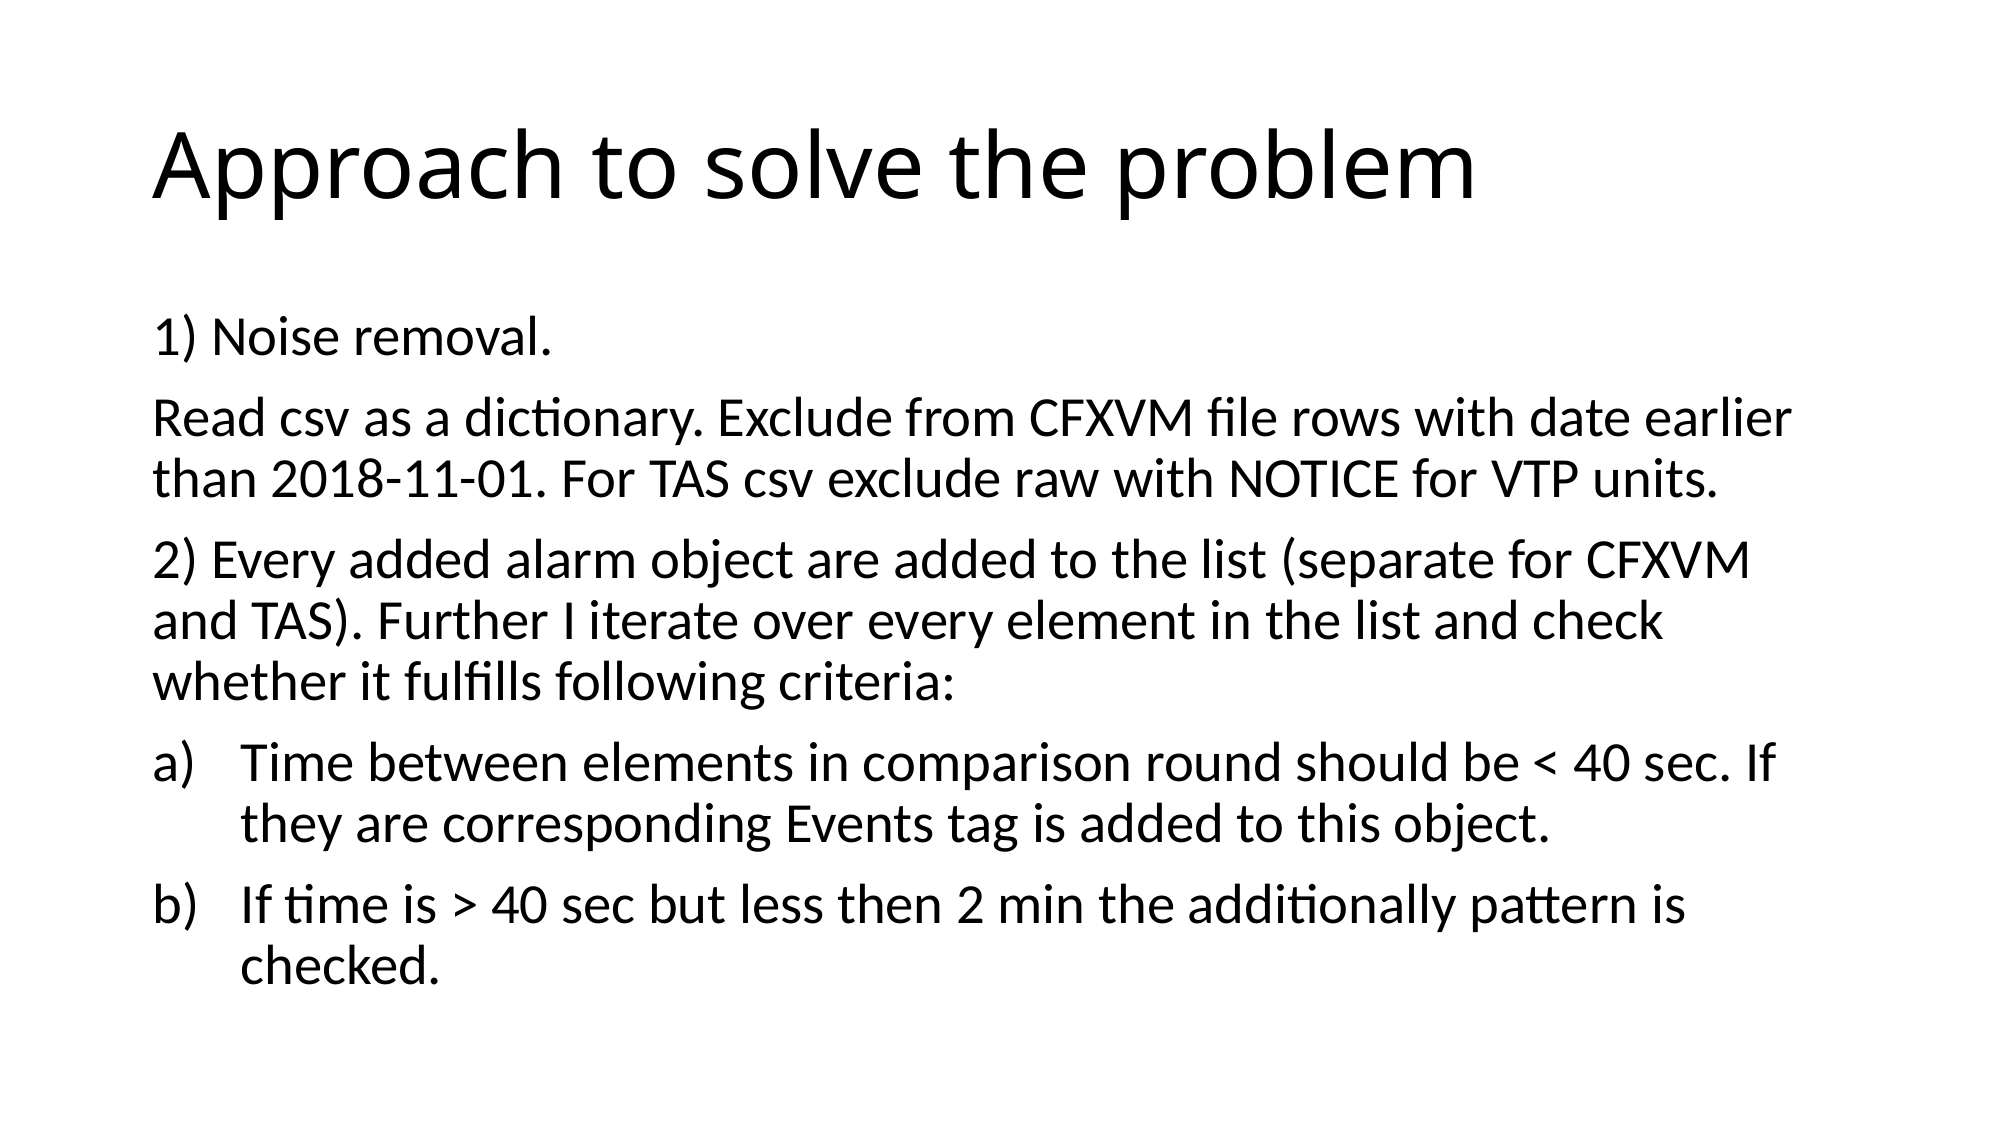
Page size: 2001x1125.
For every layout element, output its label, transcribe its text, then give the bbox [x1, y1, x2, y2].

list 1) Noise removal. Read csv as a dictionary. Exclude from CFXVM file rows with date earlier than 2018-11-01. For TAS csv exclude raw with NOTICE for VTP units. 2) Every added alarm object are added to the list (separate for CFXVM and TAS). Further I iterate over every element in the list and check whether it fulfills following criteria: Time between elements in comparison round should be < 40 sec. If they are corresponding Events tag is added to this object. If time is > 40 sec but less then 2 min the additionally pattern is checked. [137, 299, 1845, 1014]
title Approach to solve the problem [137, 59, 1863, 278]
